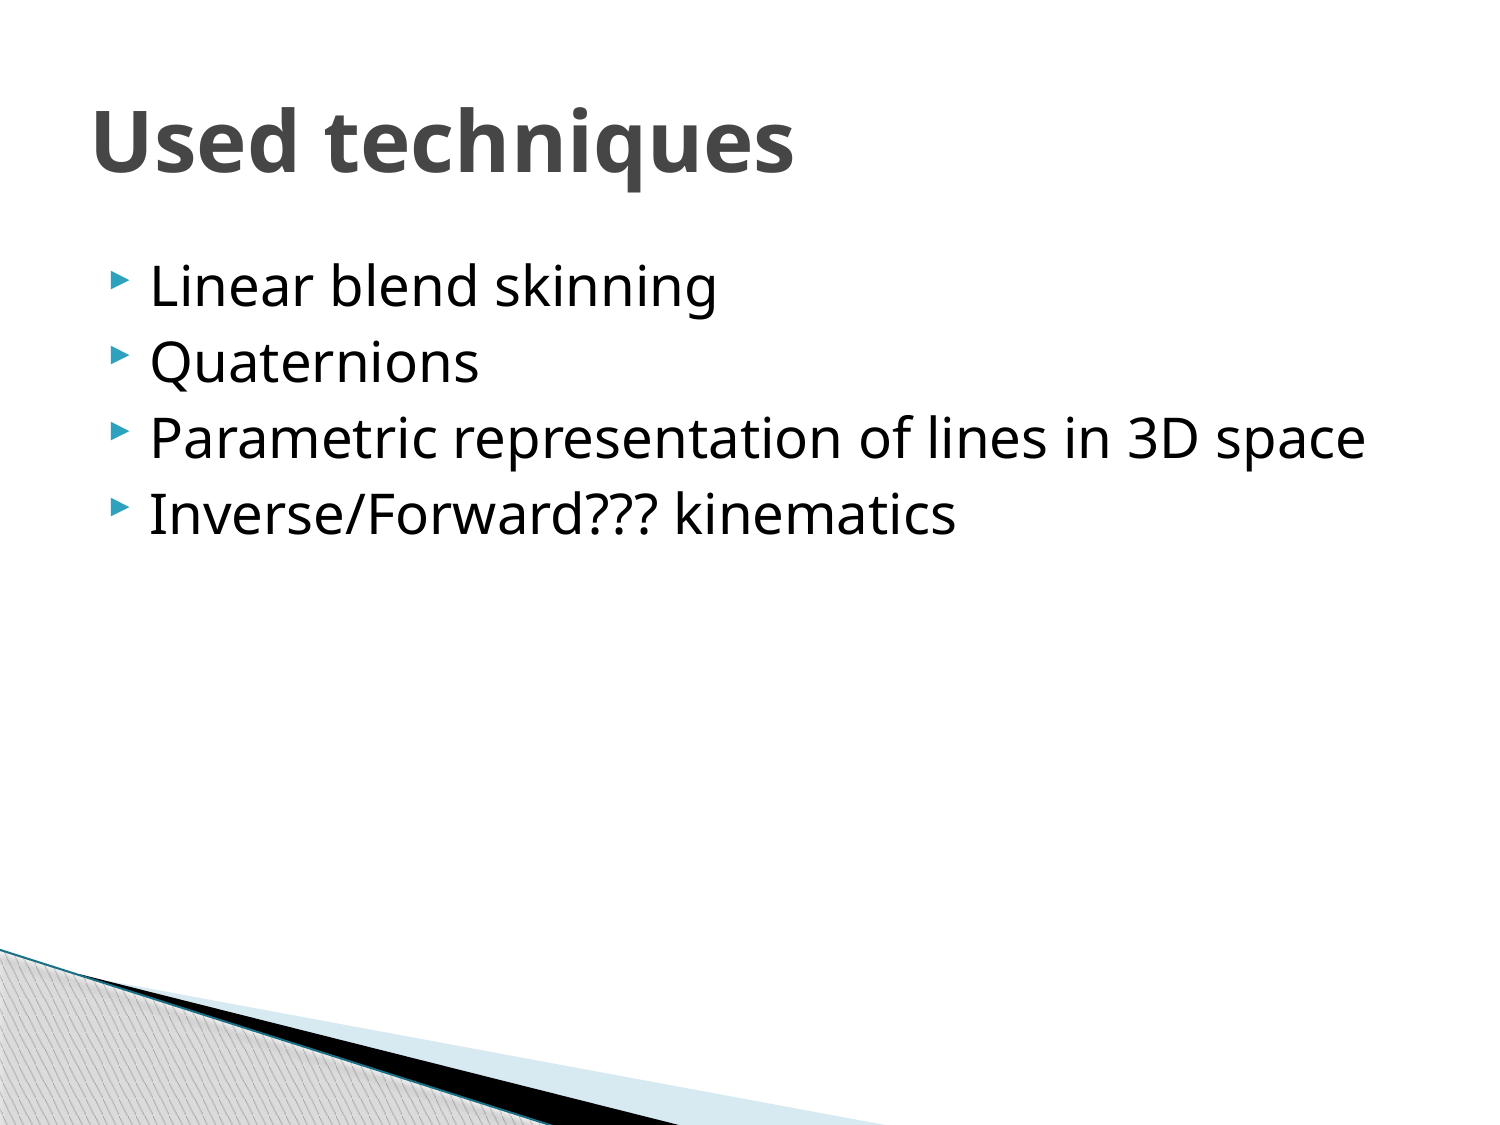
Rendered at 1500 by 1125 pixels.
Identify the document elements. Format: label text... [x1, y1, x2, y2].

title Used techniques [75, 45, 1425, 233]
list Linear blend skinning Quaternions Parametric representation of lines in 3D space Inverse/Forward??? kinematics [75, 243, 1425, 986]
